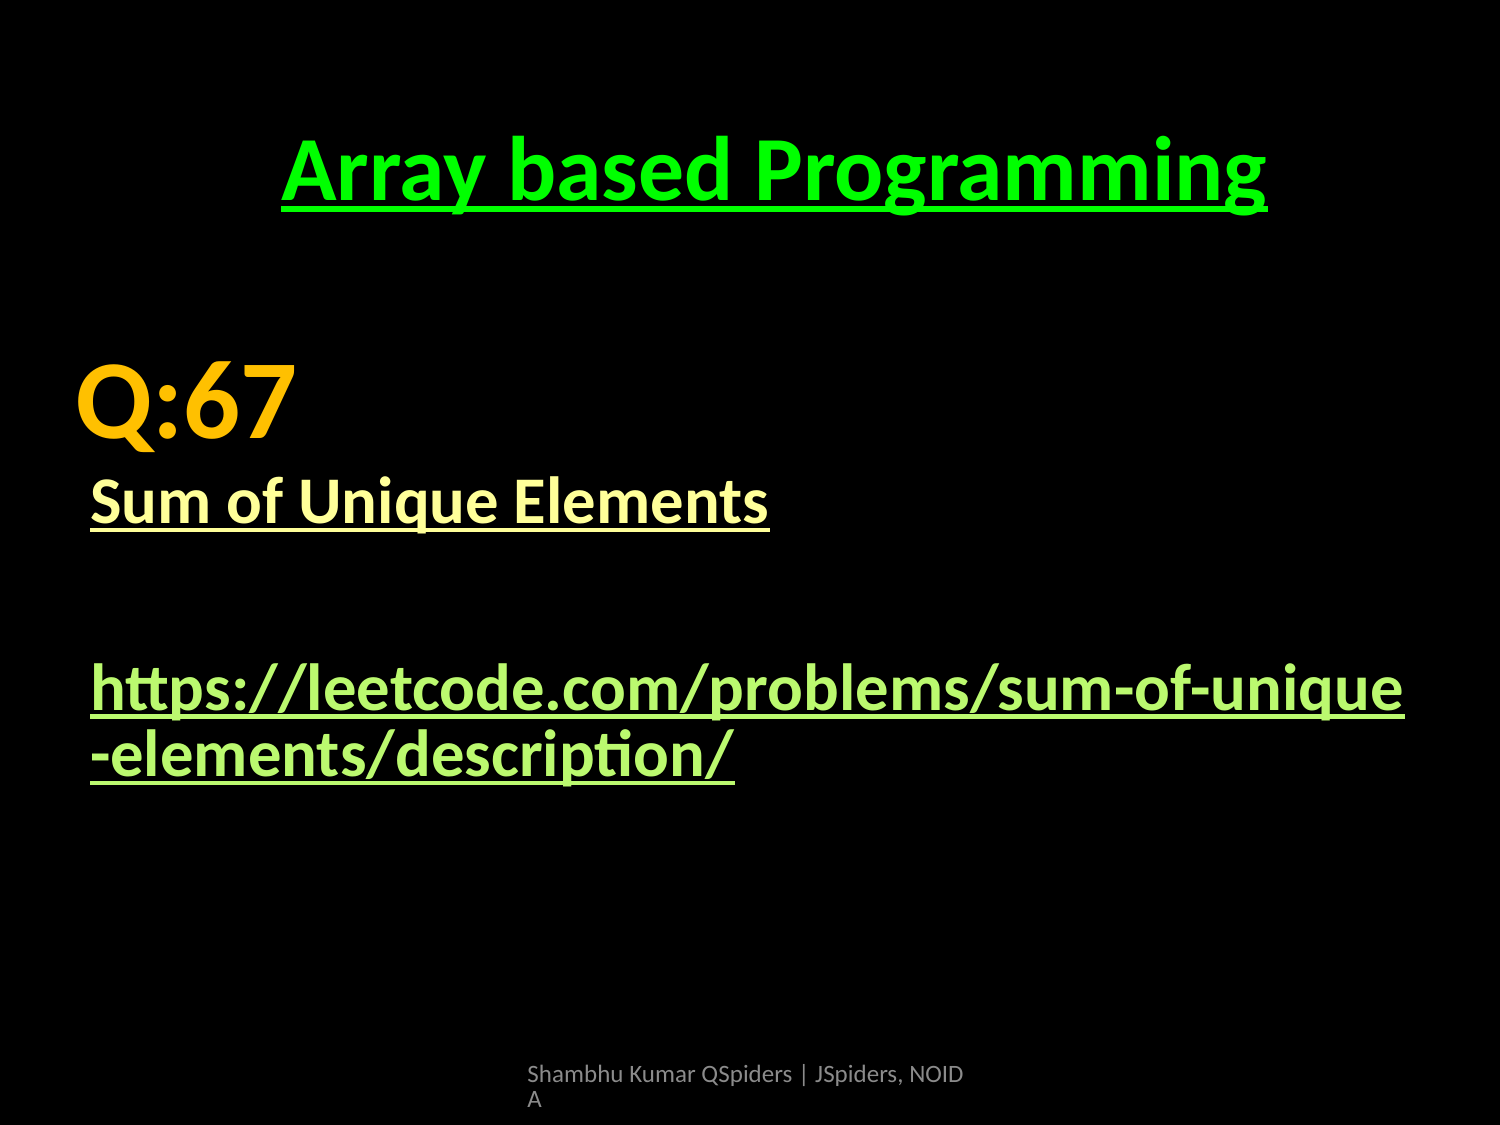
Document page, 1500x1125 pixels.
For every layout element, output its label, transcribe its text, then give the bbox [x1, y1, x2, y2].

slide_number Q:67 [37, 299, 313, 488]
list Sum of Unique Elements https://leetcode.com/problems/sum-of-unique-elements/description/ [75, 262, 1425, 1005]
footer Shambhu Kumar QSpiders | JSpiders, NOIDA [512, 1042, 988, 1103]
text_box Array based Programming [99, 70, 1450, 258]
title Array based Programming [75, 45, 1425, 233]
